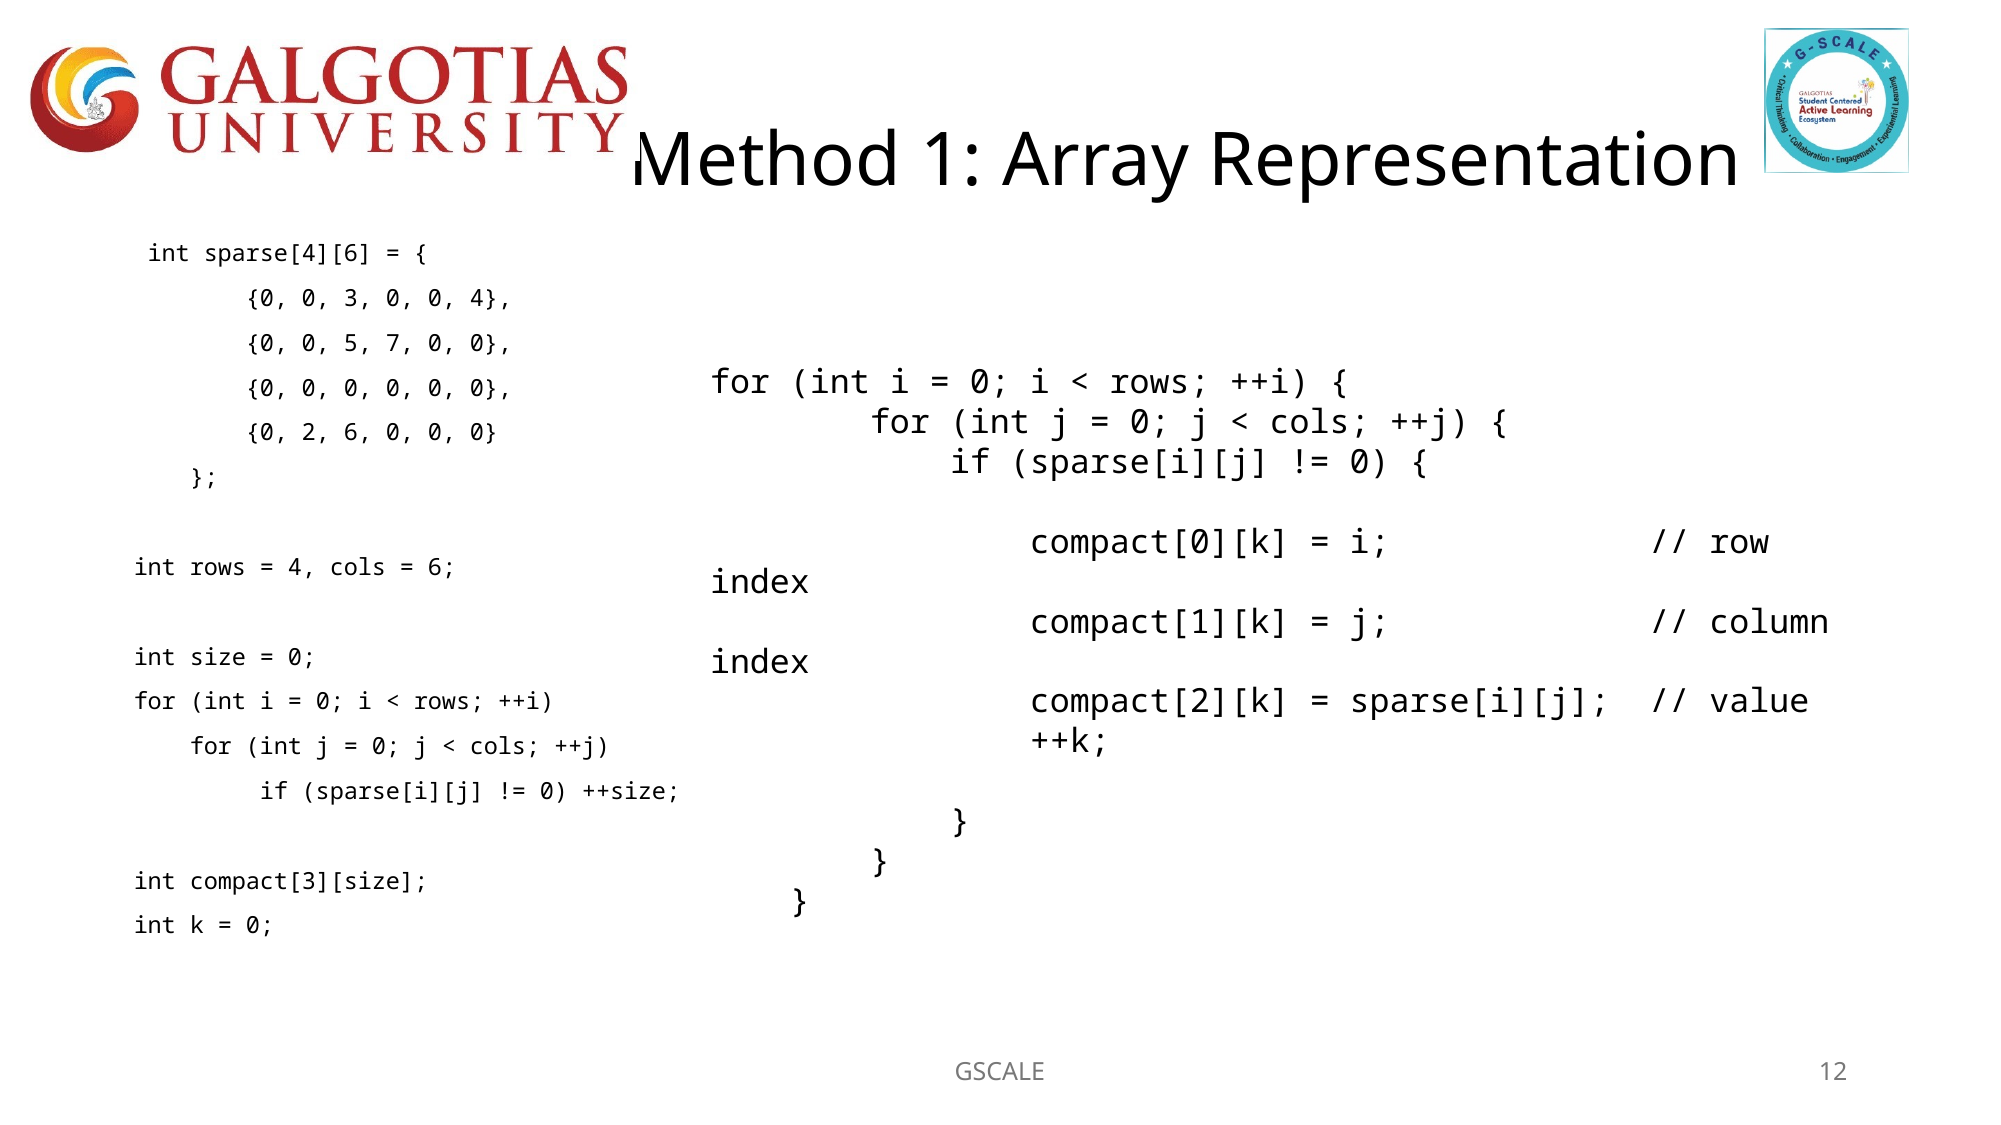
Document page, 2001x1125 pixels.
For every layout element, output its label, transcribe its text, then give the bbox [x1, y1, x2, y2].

text_box for (int i = 0; i < rows; ++i) { for (int j = 0; j < cols; ++j) { if (sparse[i][j] != 0) { compact[0][k] = i; // row index compact[1][k] = j; // column index compact[2][k] = sparse[i][j]; // value ++k; } } } [695, 352, 1882, 927]
title Method 1: Array Representation [614, 88, 1938, 234]
footer GSCALE [662, 1042, 1338, 1103]
picture [1764, 28, 1909, 173]
list int sparse[4][6] = { {0, 0, 3, 0, 0, 4}, {0, 0, 5, 7, 0, 0}, {0, 0, 0, 0, 0, 0}, {0, 2, 6, 0, 0, 0} }; int rows = 4, cols = 6; int size = 0; for (int i = 0; i < rows; ++i) for (int j = 0; j < cols; ++j) if (sparse[i][j] != 0) ++size; int compact[3][size]; int k = 0; [118, 233, 825, 953]
picture [16, 38, 641, 162]
slide_number 12 [1412, 1042, 1863, 1103]
